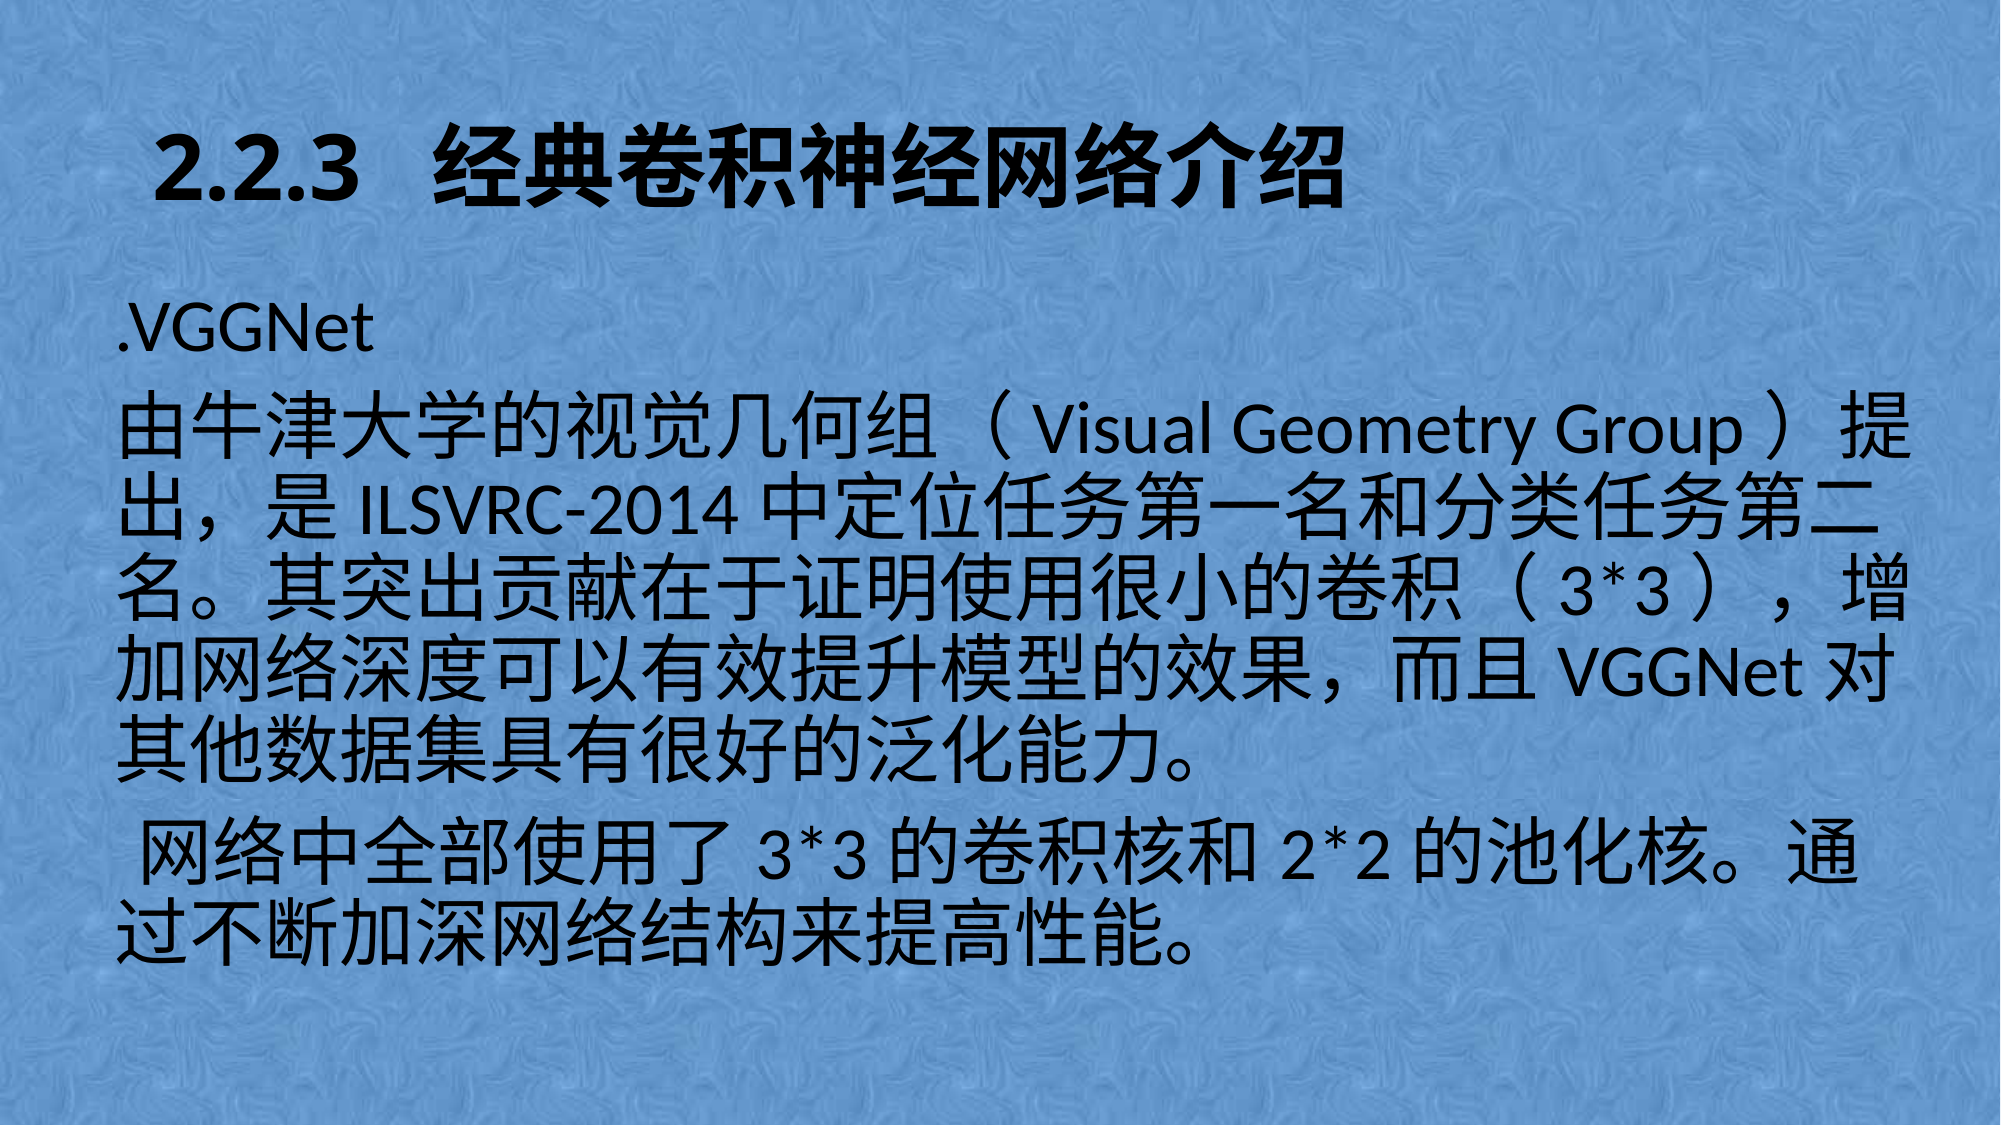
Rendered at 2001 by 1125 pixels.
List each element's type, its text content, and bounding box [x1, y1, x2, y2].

picture [0, 0, 2001, 1125]
text_box .VGGNet 由牛津大学的视觉几何组（Visual Geometry Group）提出，是ILSVRC-2014中定位任务第一名和分类任务第二名。其突出贡献在于证明使用很小的卷积（3*3），增加网络深度可以有效提升模型的效果，而且VGGNet对其他数据集具有很好的泛化能力。 网络中全部使用了3*3的卷积核和2*2的池化核。通过不断加深网络结构来提高性能。 [99, 279, 1938, 1043]
title 2.2.3 经典卷积神经网络介绍 [137, 62, 1863, 279]
